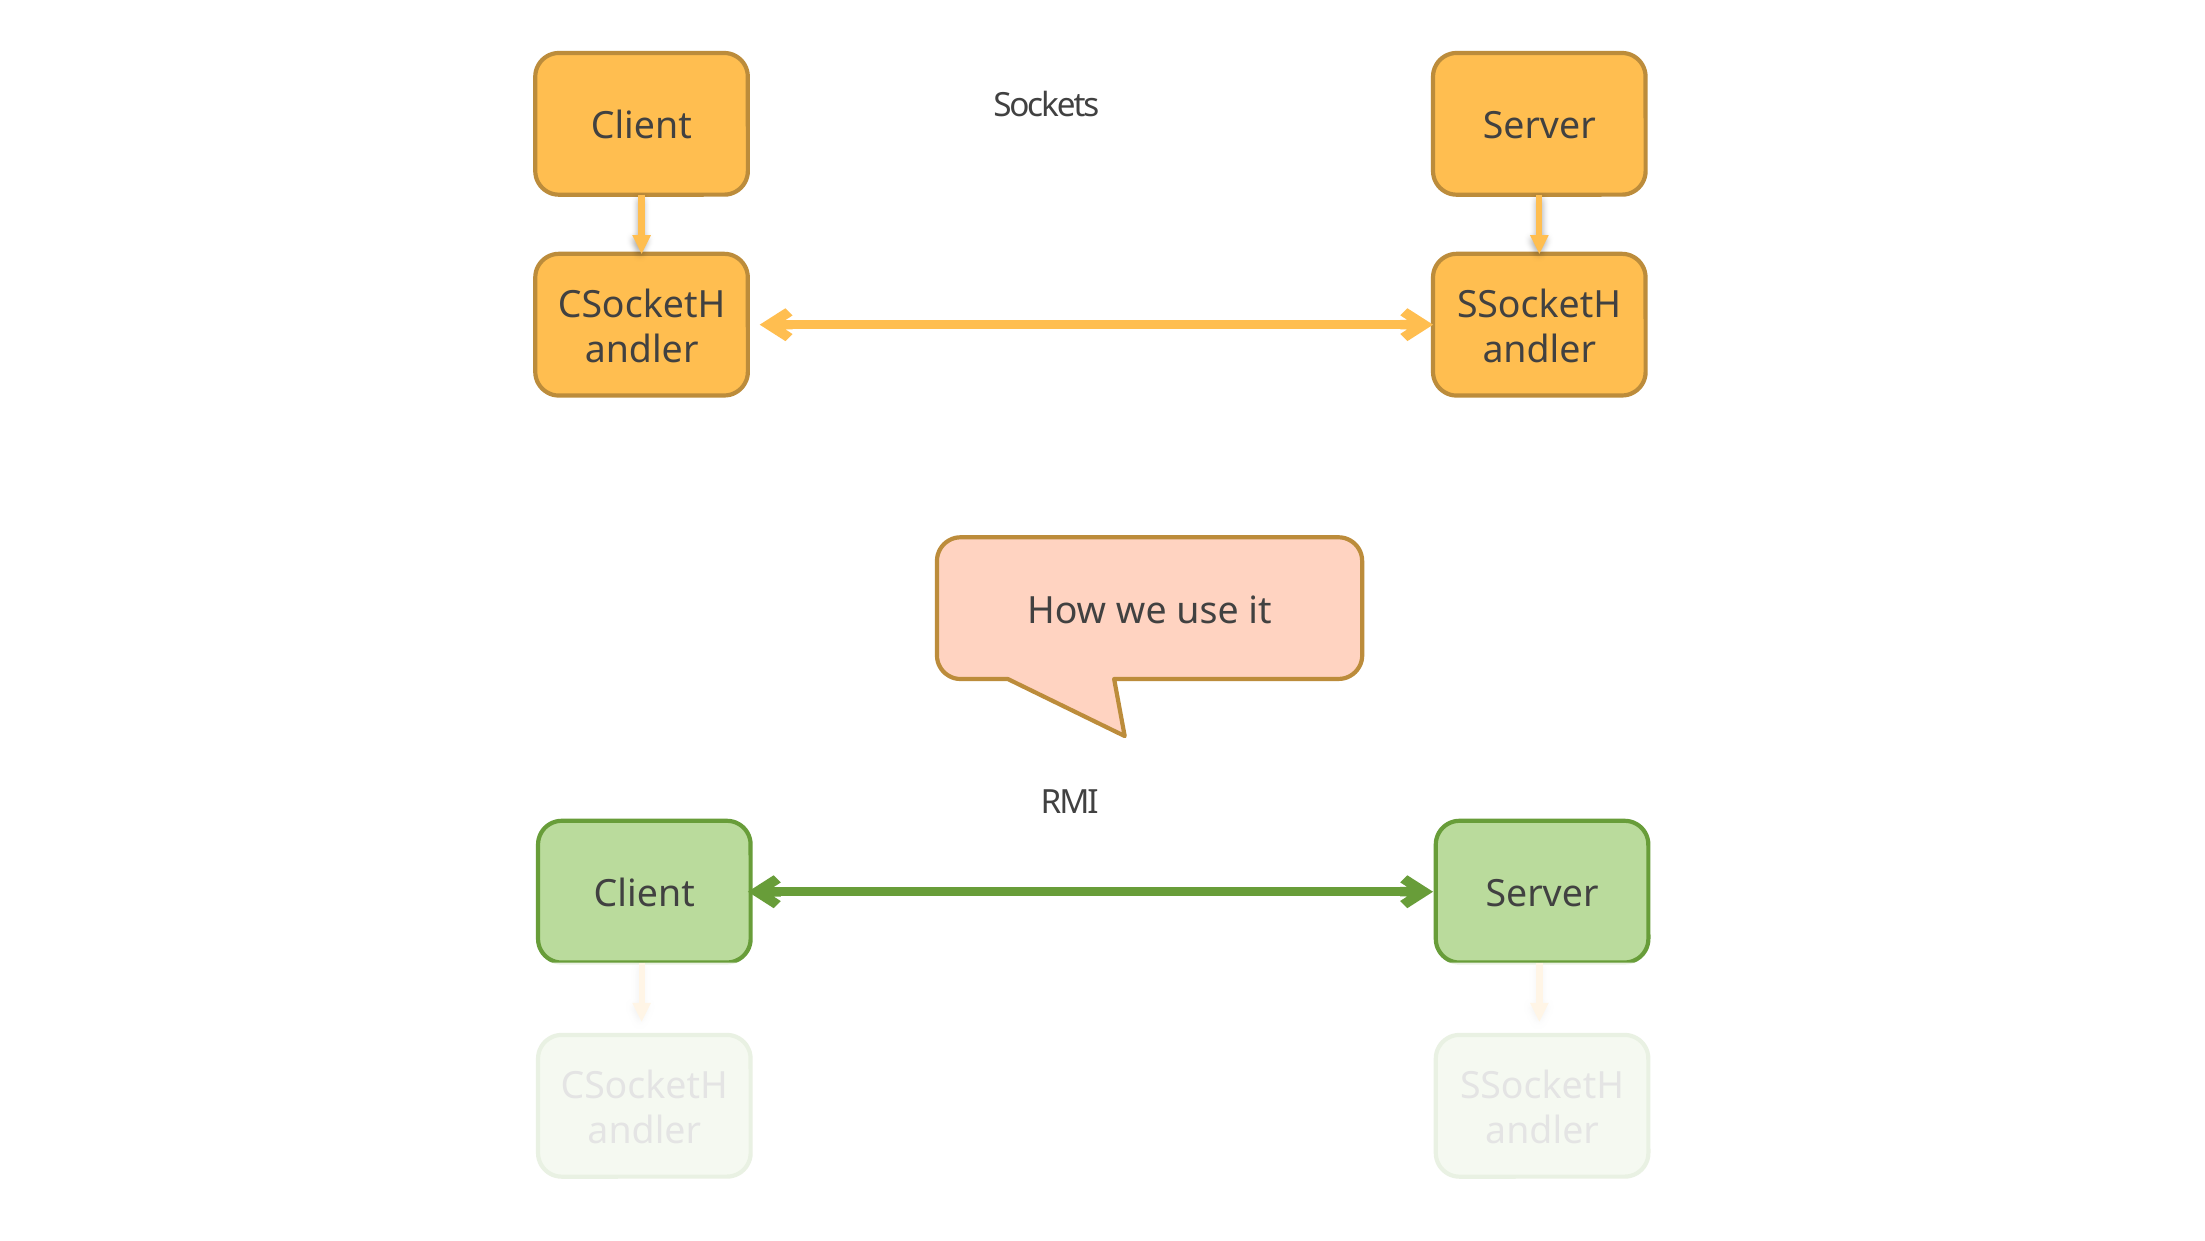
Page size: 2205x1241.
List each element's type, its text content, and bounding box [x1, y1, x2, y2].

text_box [403, 960, 1707, 1213]
text_box CSocketHandler [533, 251, 750, 398]
text_box SSocketHandler [1430, 251, 1648, 398]
text_box How we use it [934, 535, 1365, 738]
text_box Client [535, 818, 753, 960]
text_box Sockets [993, 89, 1100, 124]
text_box Server [1433, 818, 1651, 960]
text_box Server [1430, 50, 1648, 197]
text_box Client [533, 50, 750, 197]
text_box RMI [1040, 786, 1099, 821]
